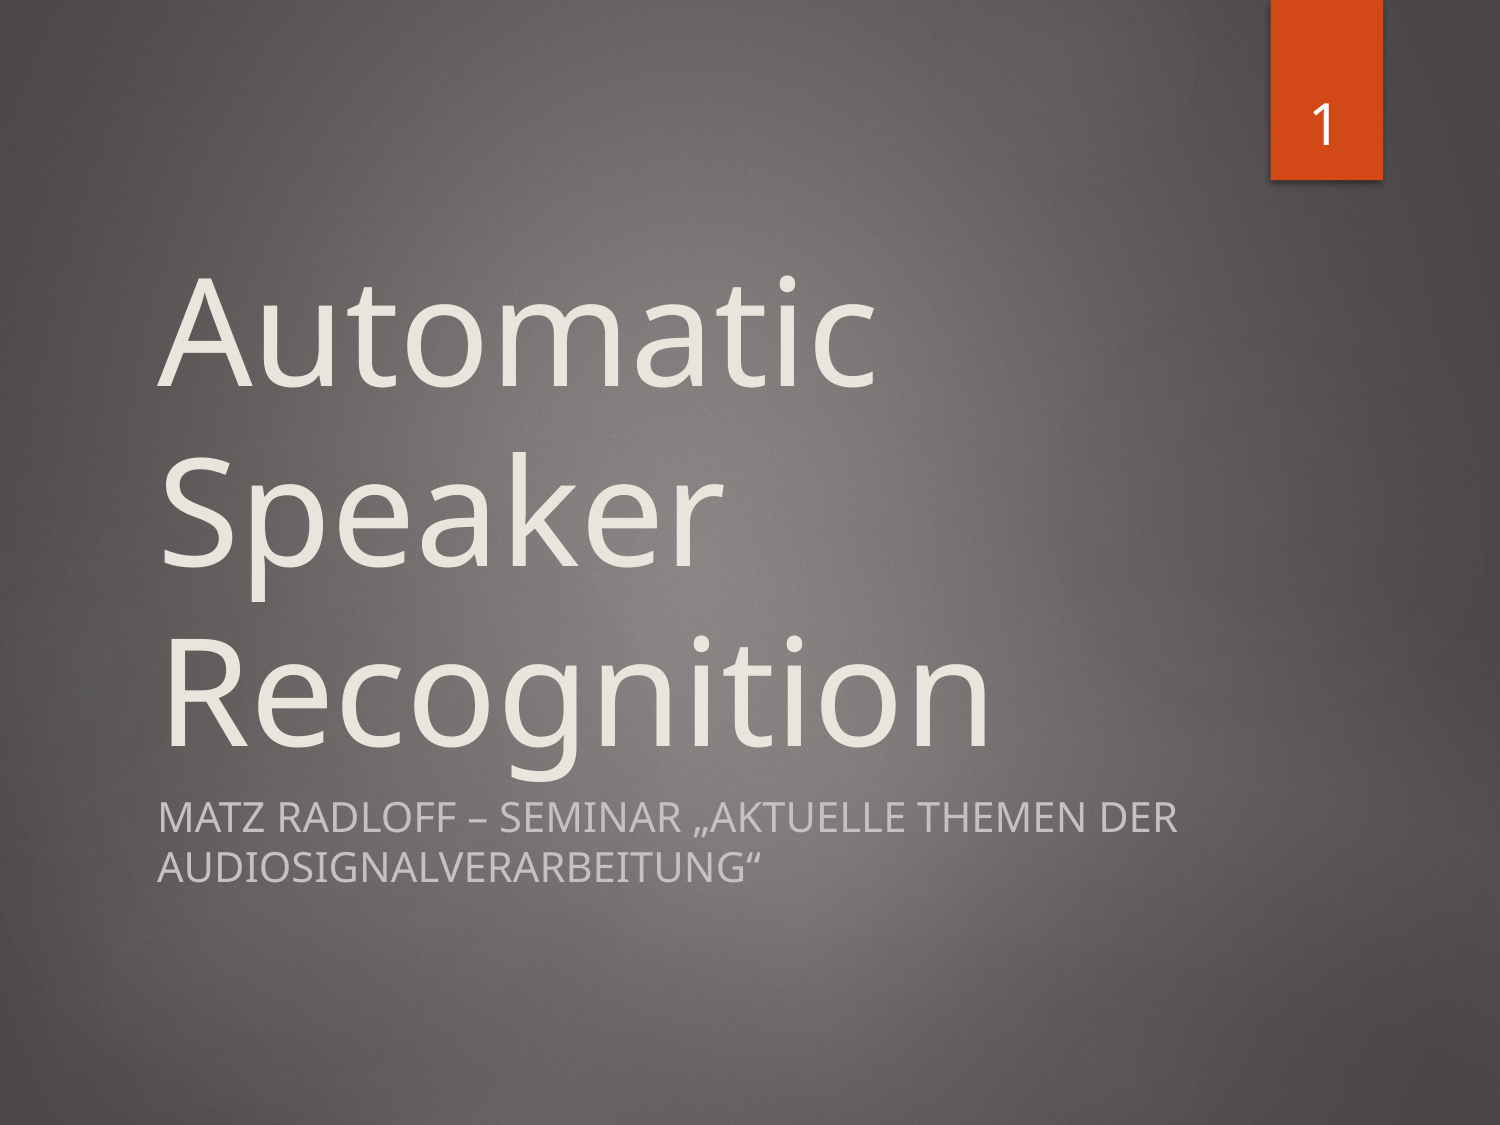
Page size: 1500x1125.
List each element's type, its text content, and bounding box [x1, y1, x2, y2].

slide_number 1 [1273, 48, 1378, 175]
title Automatic Speaker Recognition [142, 237, 1229, 783]
subtitle Matz Radloff – Seminar „Aktuelle Themen der Audiosignalverarbeitung“ [142, 783, 1229, 925]
